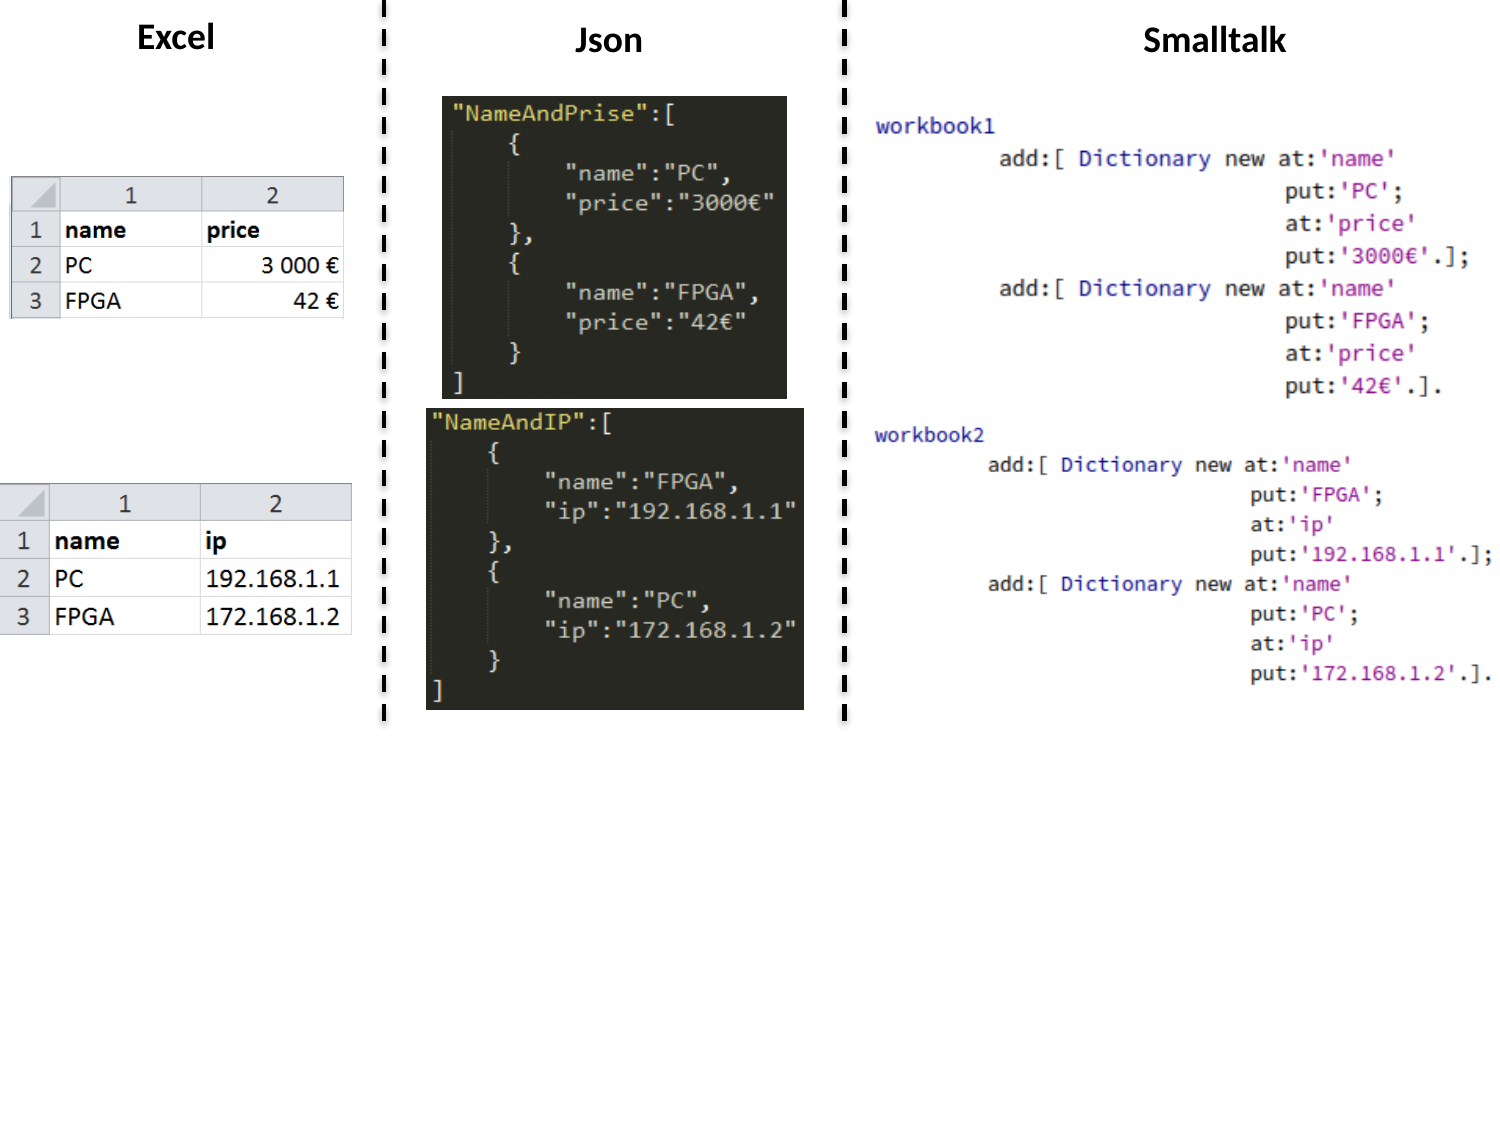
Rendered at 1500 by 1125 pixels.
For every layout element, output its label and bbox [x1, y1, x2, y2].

text_box [0, 0, 1497, 729]
